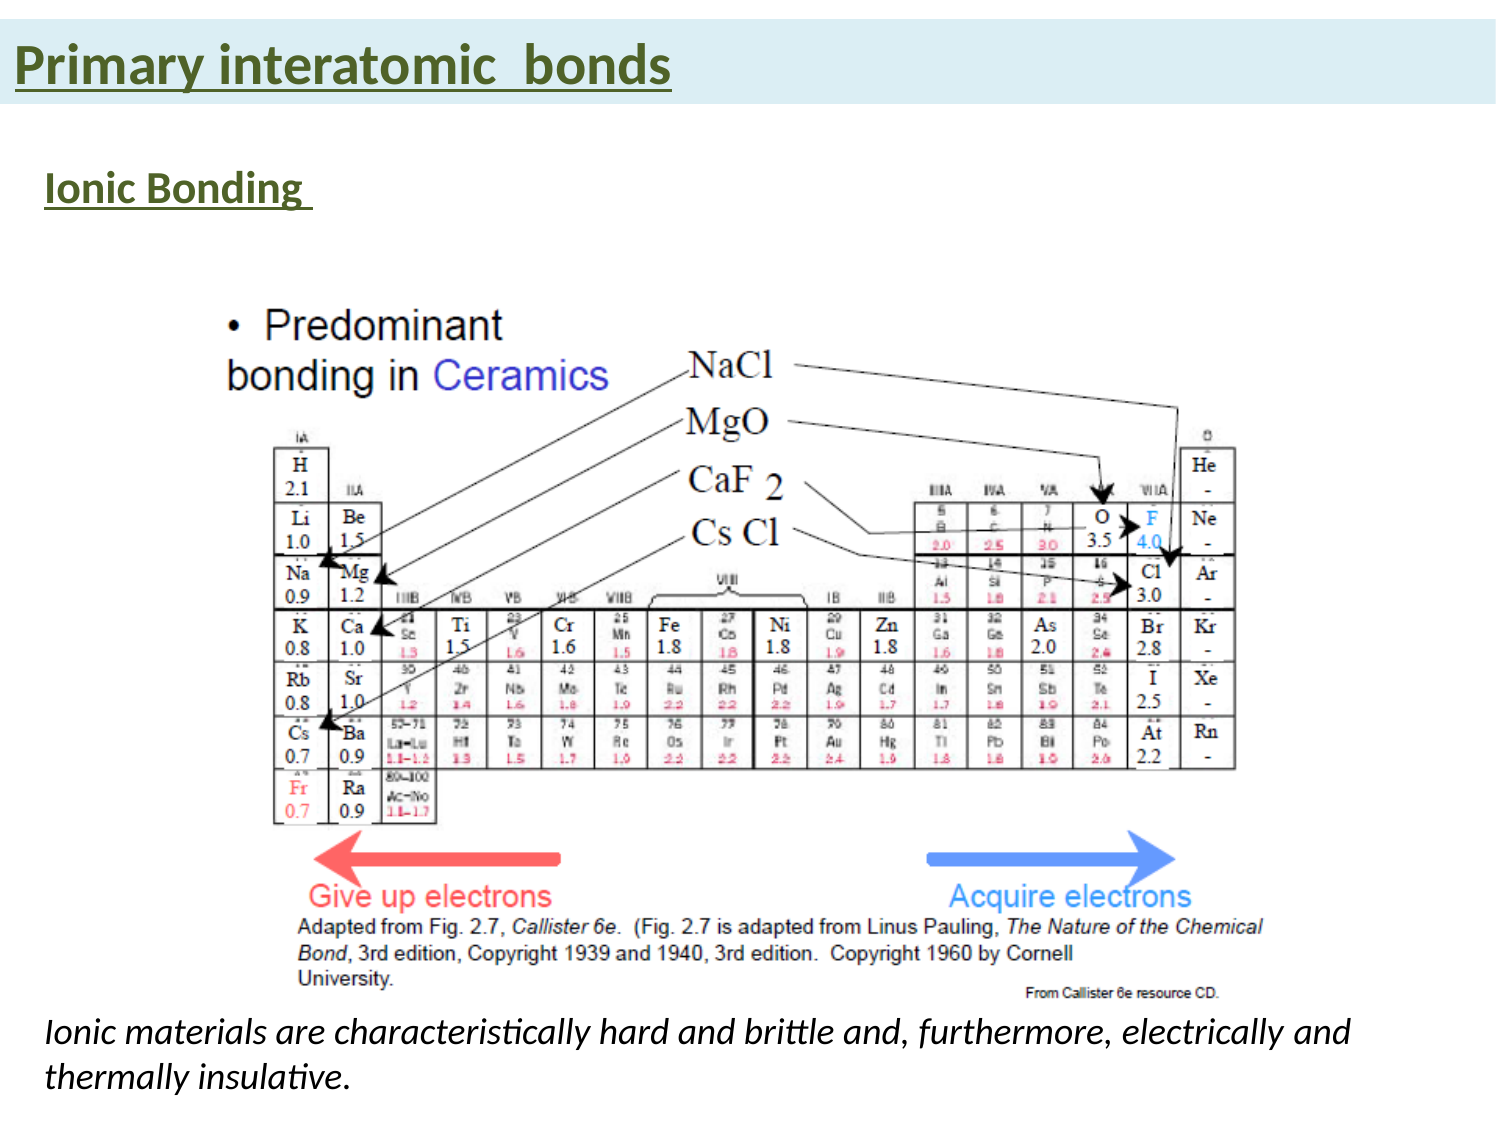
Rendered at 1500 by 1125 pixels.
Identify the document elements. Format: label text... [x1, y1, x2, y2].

text_box Ionic Bonding [29, 150, 609, 221]
text_box Ionic materials are characteristically hard and brittle and, furthermore, electrically and thermally insulative. [29, 999, 1483, 1105]
text_box Primary interatomic bonds [0, 19, 1496, 104]
picture [189, 259, 1299, 1003]
